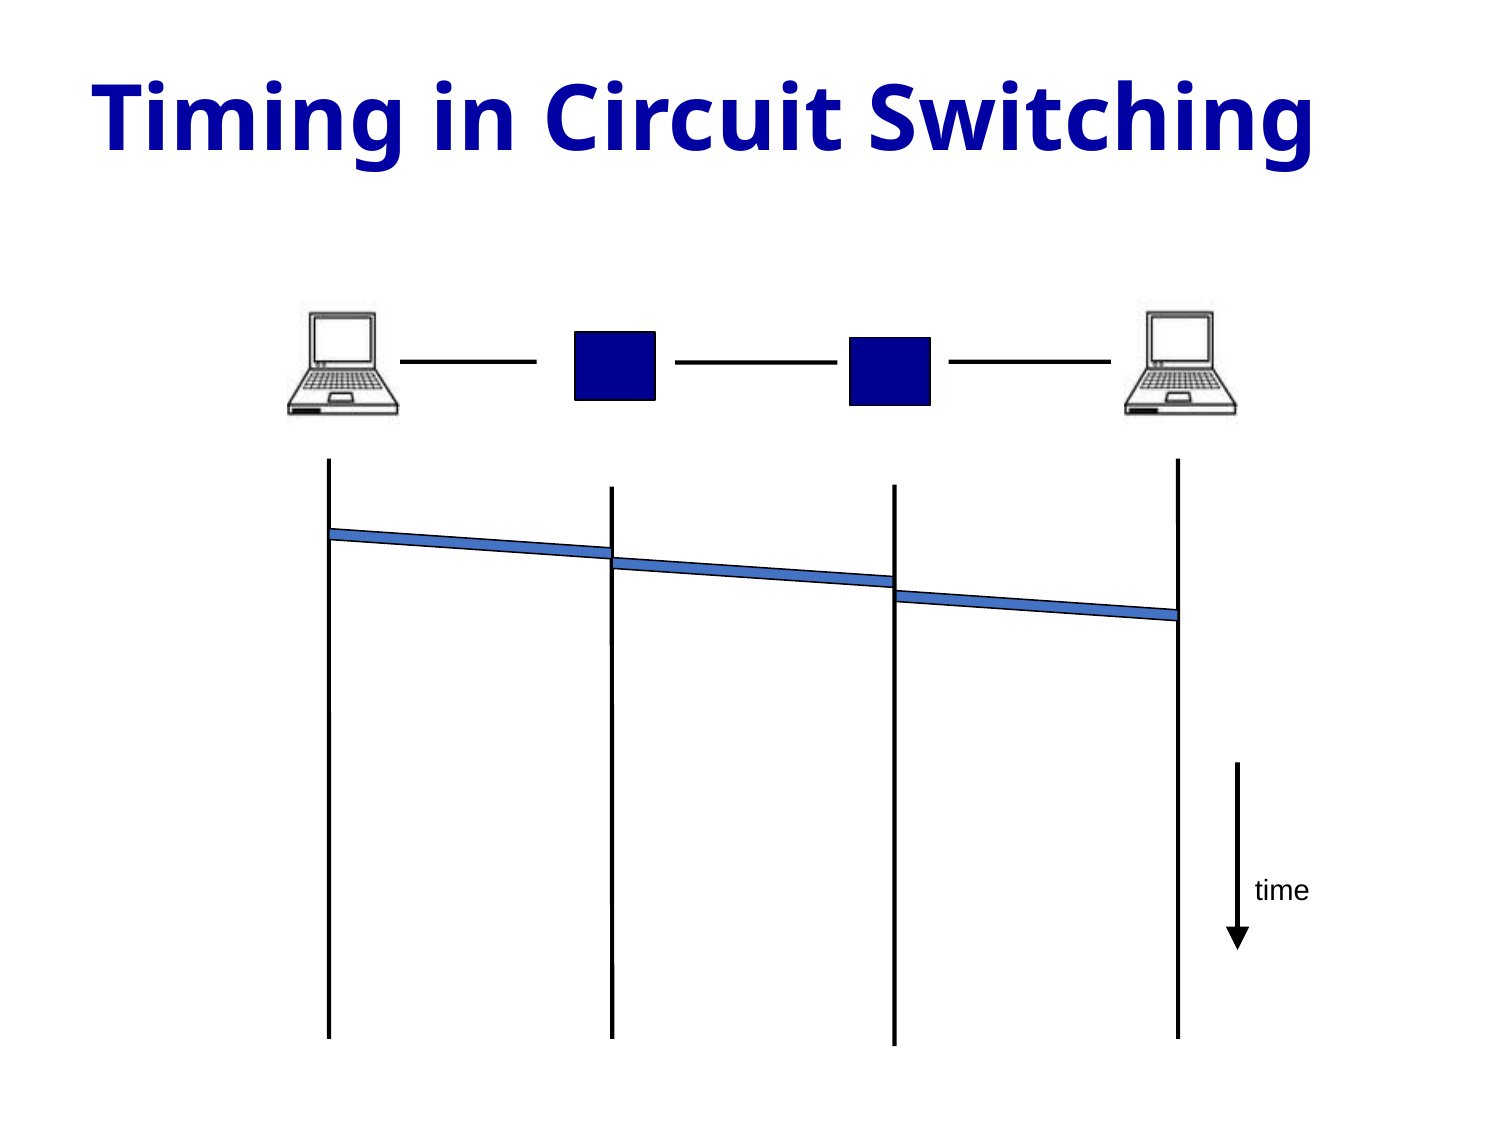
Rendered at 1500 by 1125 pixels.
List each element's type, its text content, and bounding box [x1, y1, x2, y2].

picture [1124, 299, 1238, 425]
text_box [1227, 762, 1248, 950]
title Timing in Circuit Switching [75, 24, 1425, 218]
text_box [849, 337, 931, 406]
text_box [328, 528, 612, 559]
picture [287, 300, 400, 425]
text_box [574, 331, 656, 400]
text_box time [1239, 864, 1325, 914]
text_box [895, 590, 1179, 621]
text_box [611, 557, 894, 588]
